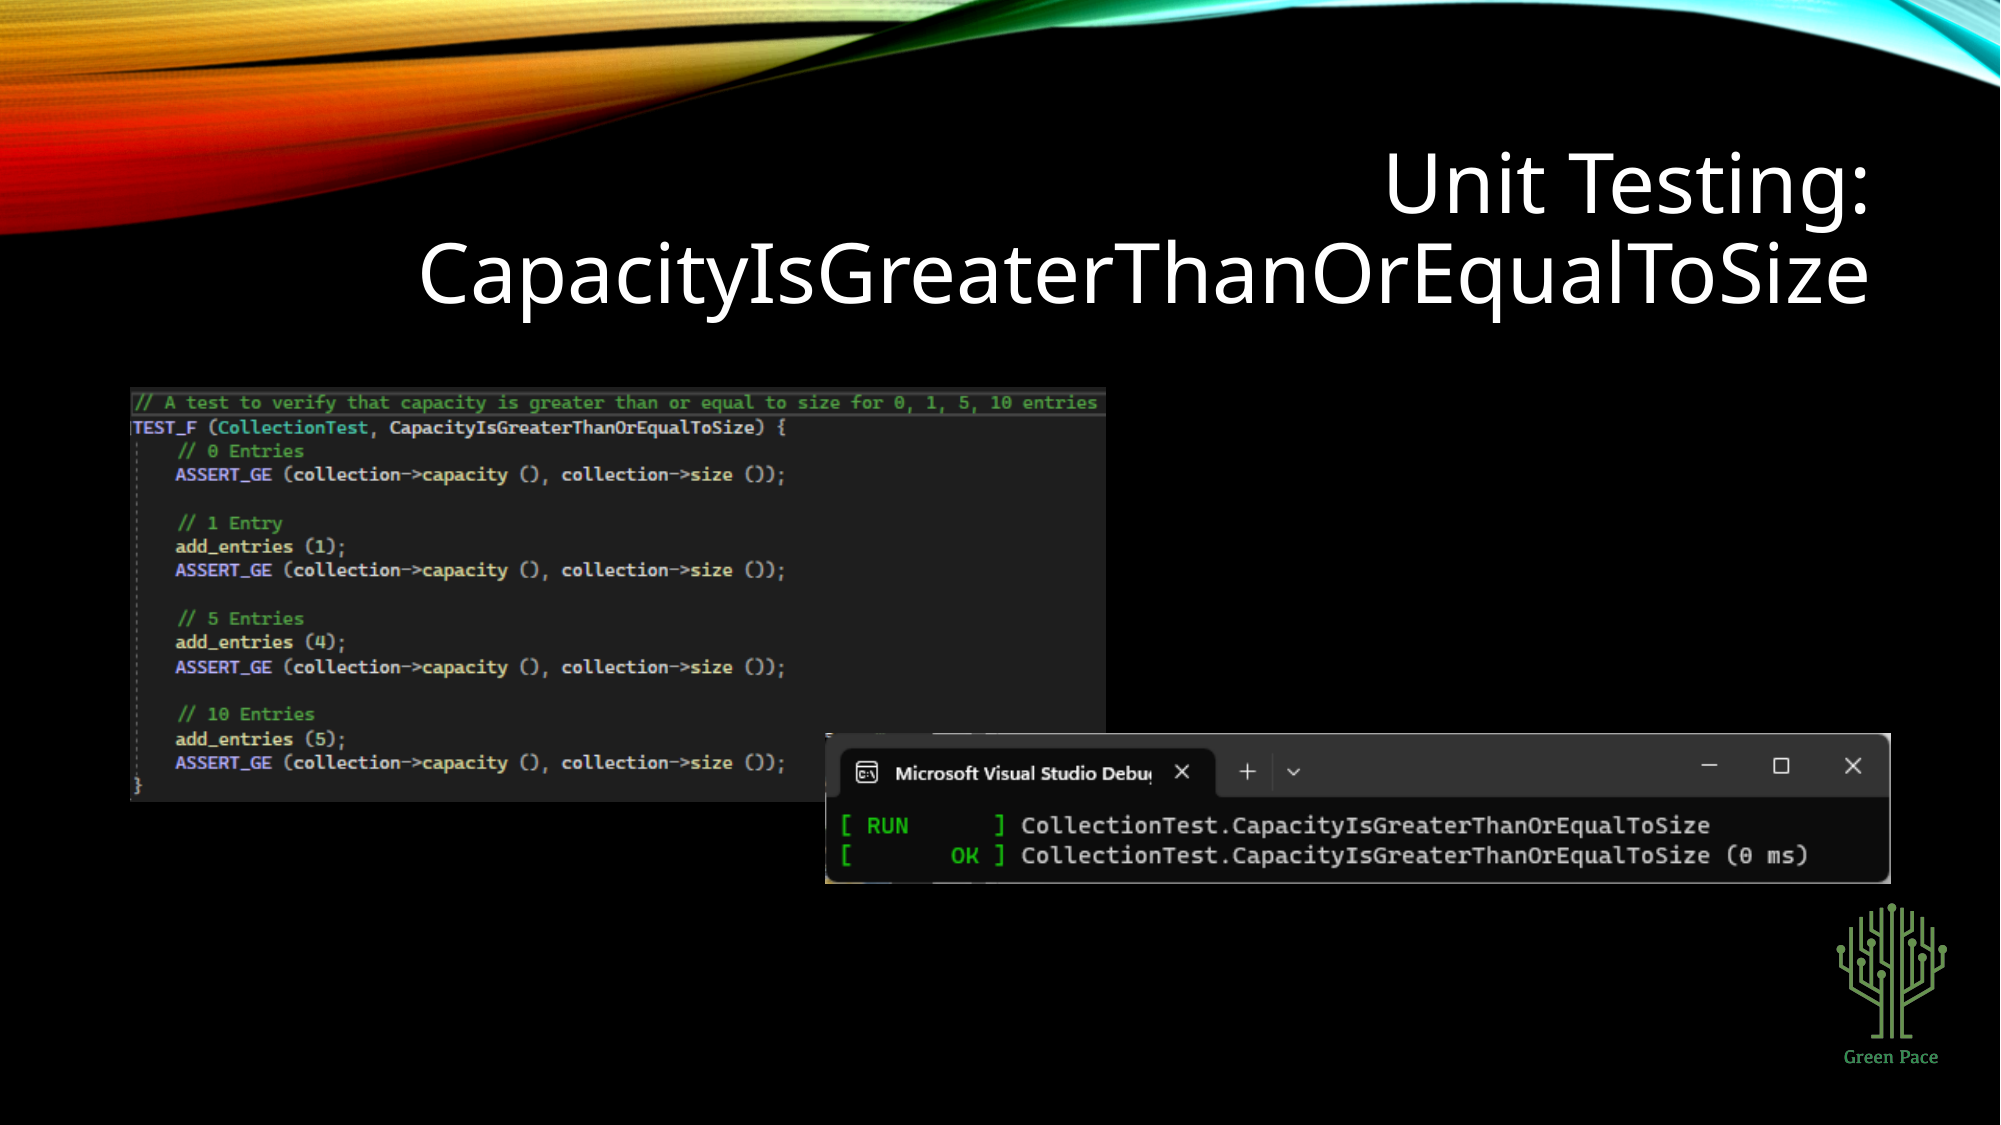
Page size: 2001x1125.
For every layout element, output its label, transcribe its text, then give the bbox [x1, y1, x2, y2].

title Unit Testing: CapacityIsGreaterThanOrEqualToSize [323, 125, 1888, 338]
picture [130, 387, 1892, 884]
picture [0, 0, 2000, 237]
picture [1817, 892, 1964, 1082]
